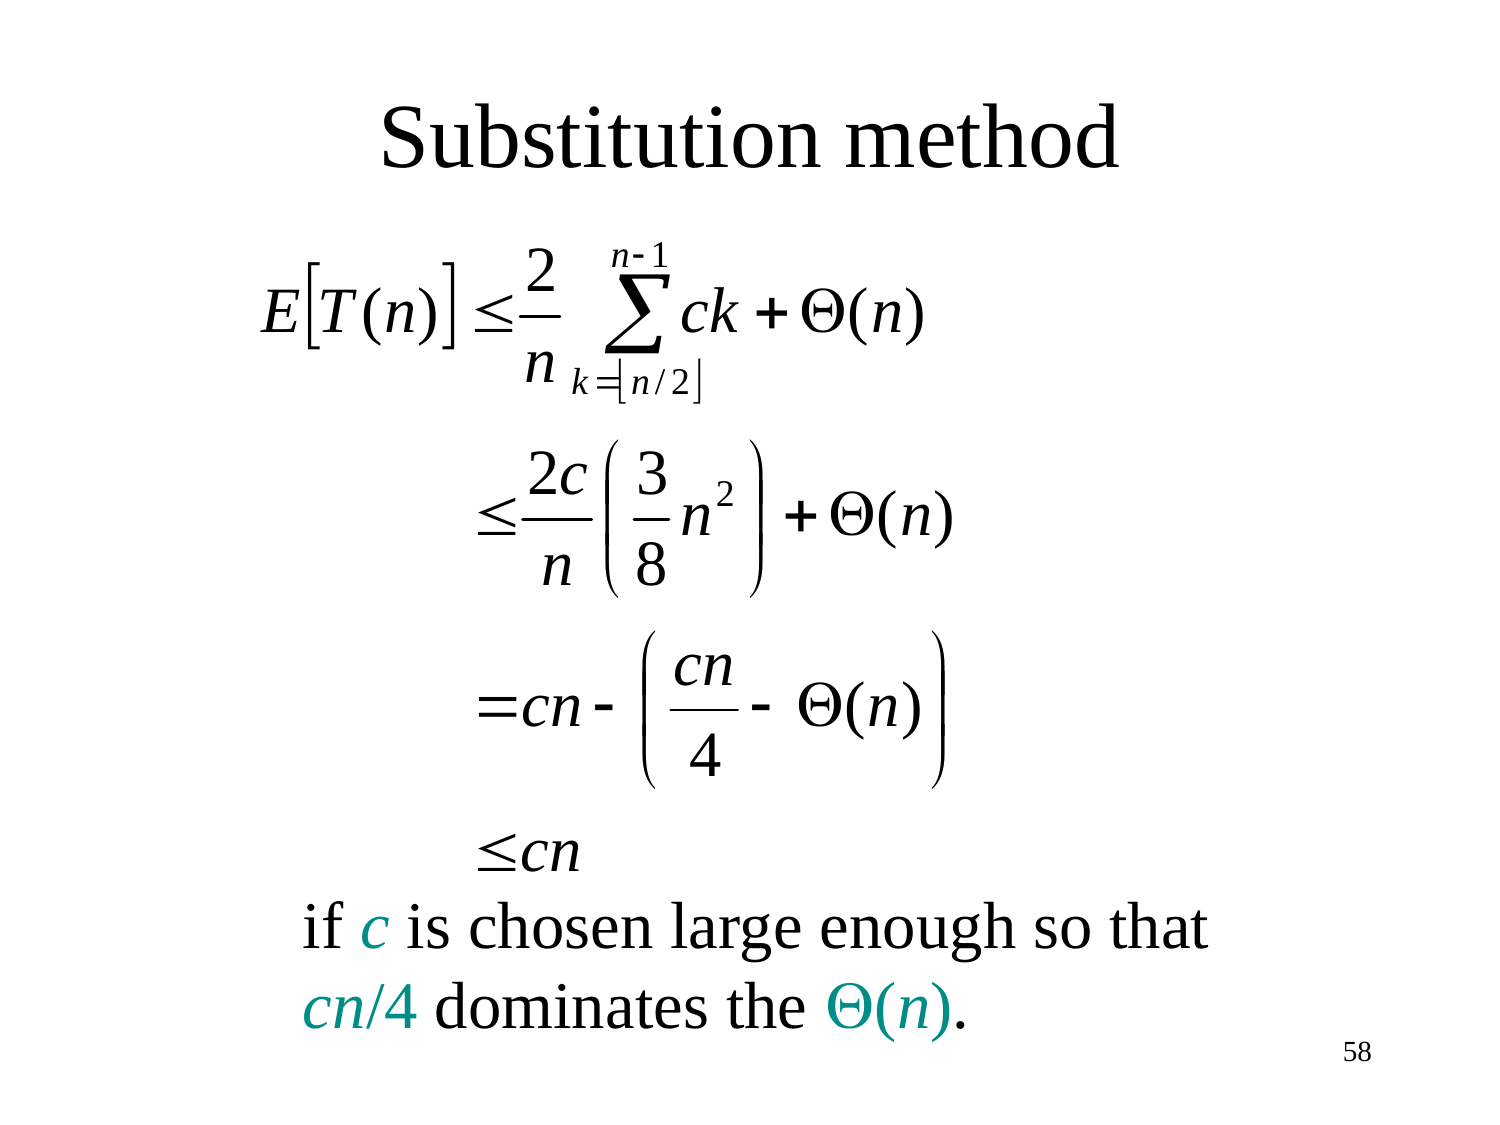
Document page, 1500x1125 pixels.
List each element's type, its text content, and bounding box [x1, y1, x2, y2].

title Substitution method [112, 37, 1388, 226]
slide_number 58 [1074, 1024, 1388, 1101]
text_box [249, 224, 968, 888]
text_box if c is chosen large enough so that cn/4 dominates the (n). [288, 874, 1226, 1050]
